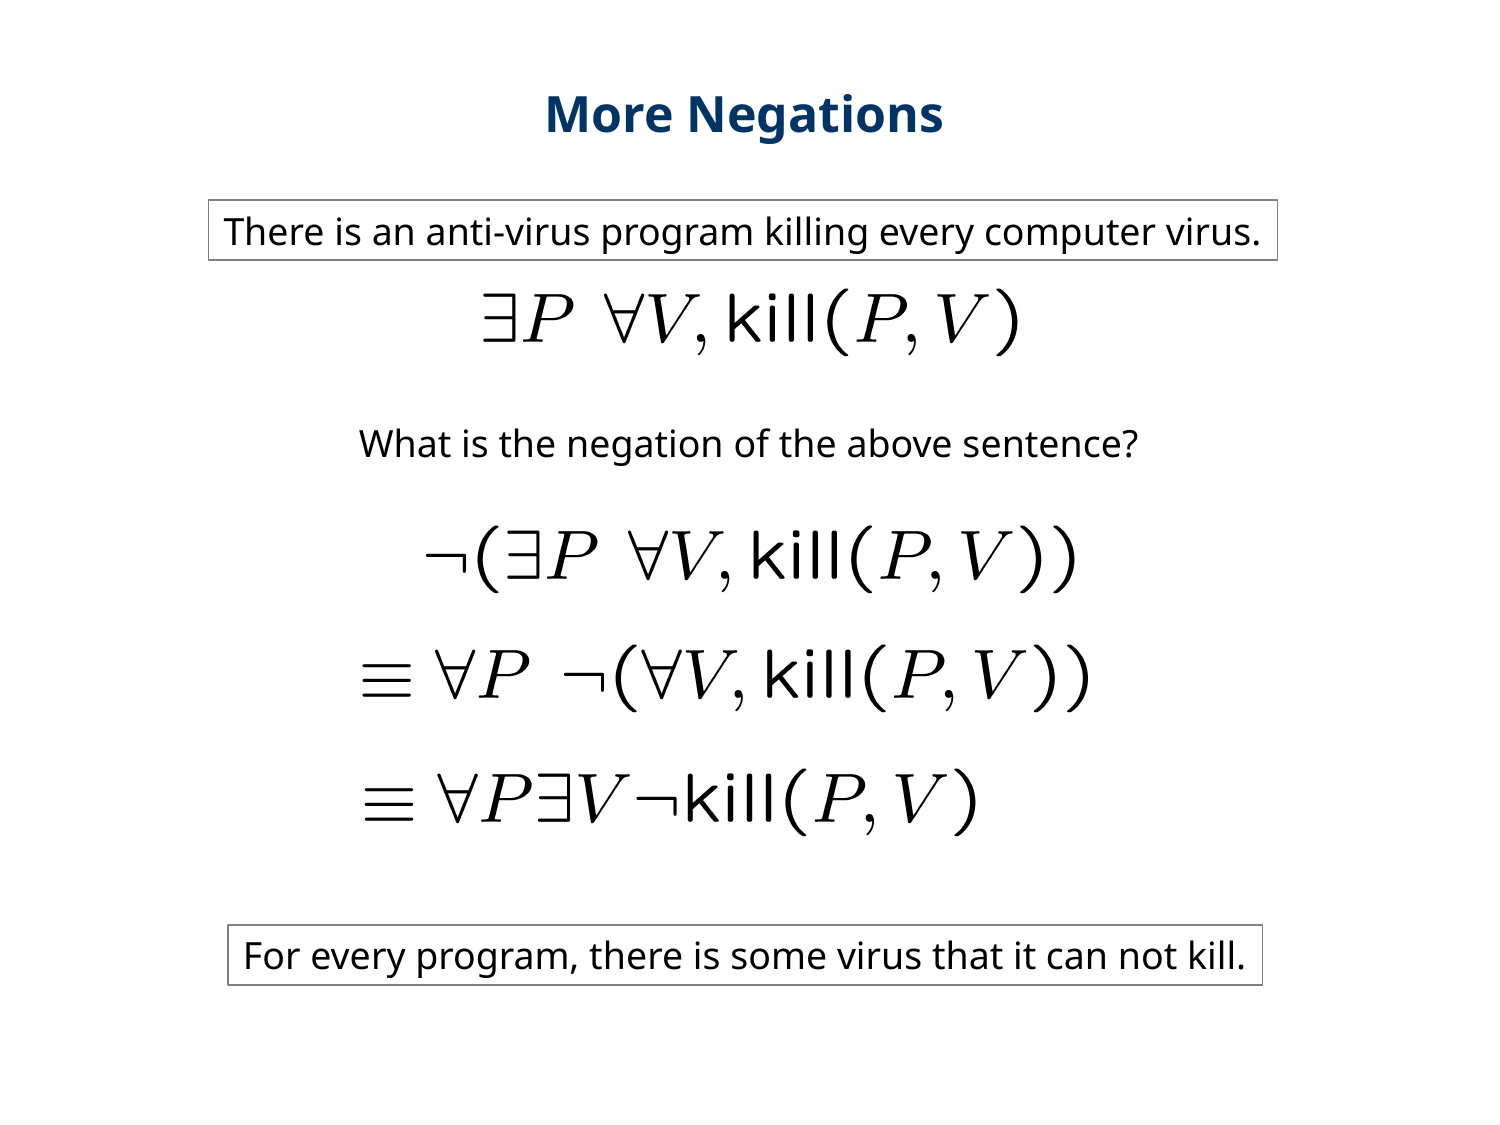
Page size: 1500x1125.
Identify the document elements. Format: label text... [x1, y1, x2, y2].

text_box There is an anti-virus program killing every computer virus. [208, 199, 1278, 260]
picture [480, 287, 1020, 357]
picture [362, 643, 1088, 713]
text_box What is the negation of the above sentence? [343, 412, 1155, 473]
text_box More Negations [529, 74, 960, 150]
text_box For every program, there is some virus that it can not kill. [227, 924, 1263, 985]
picture [425, 524, 1075, 594]
picture [362, 767, 978, 837]
